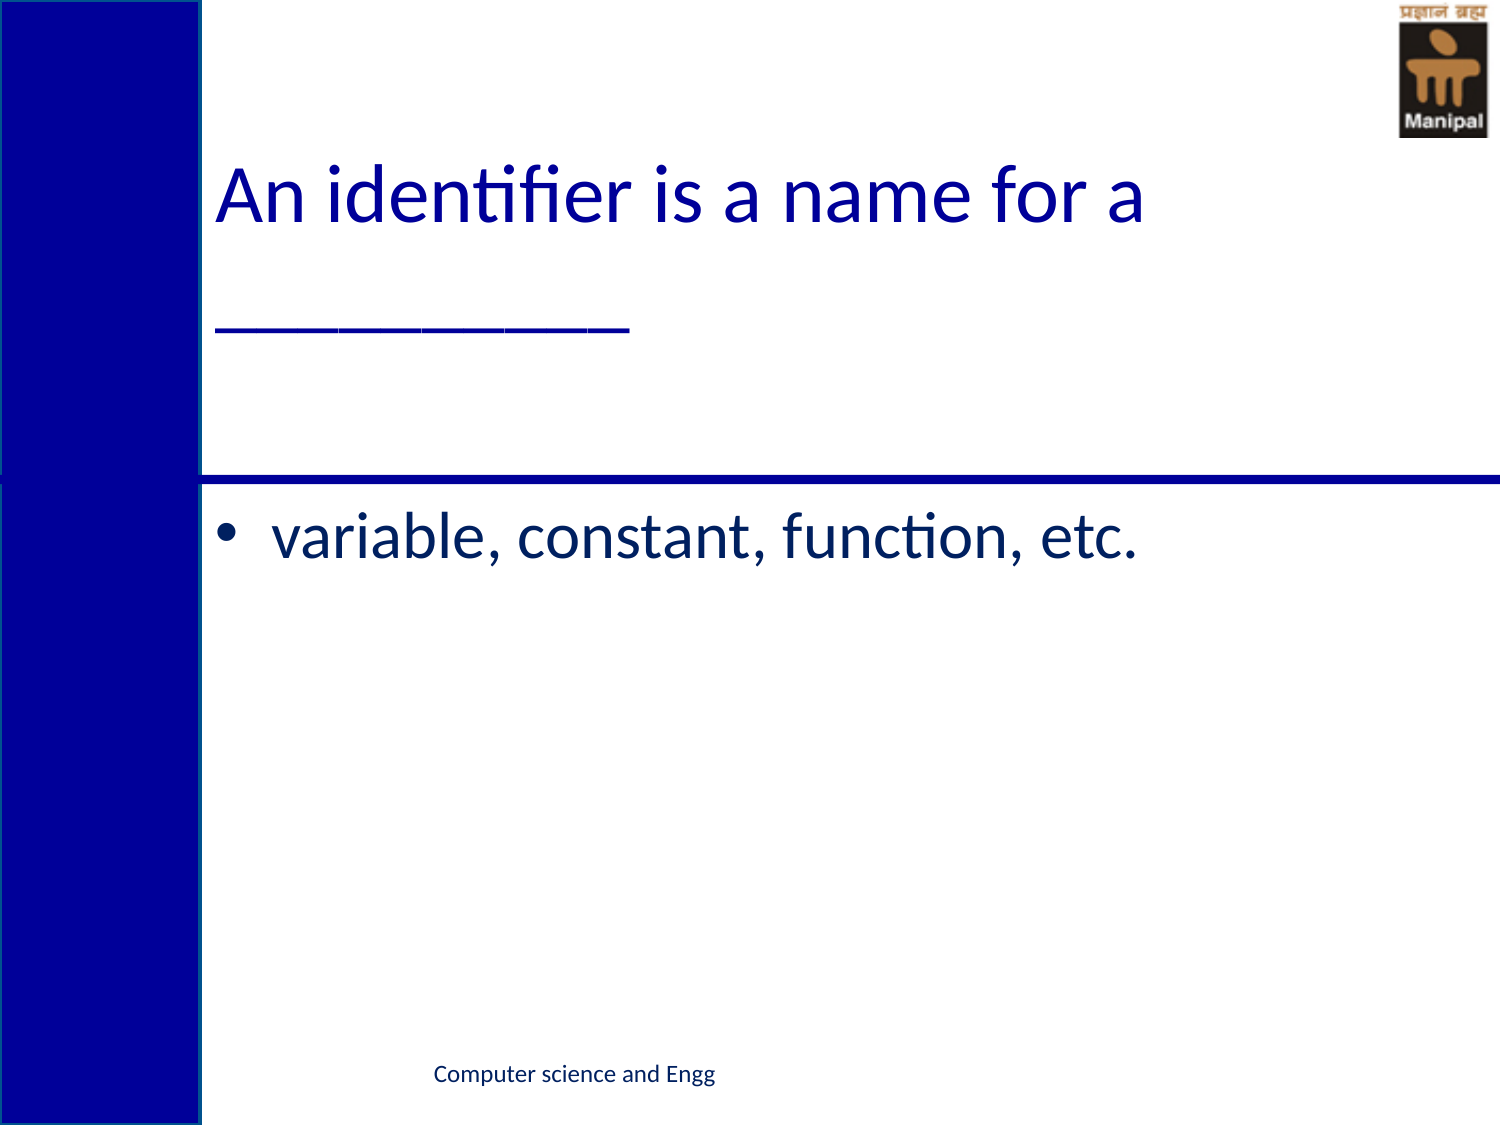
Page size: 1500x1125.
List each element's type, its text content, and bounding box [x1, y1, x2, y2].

footer Computer science and Engg [212, 1042, 938, 1103]
picture [1398, 0, 1494, 138]
title An identifier is a name for a __________ [200, 3, 1400, 475]
list variable, constant, function, etc. [200, 484, 1500, 1025]
